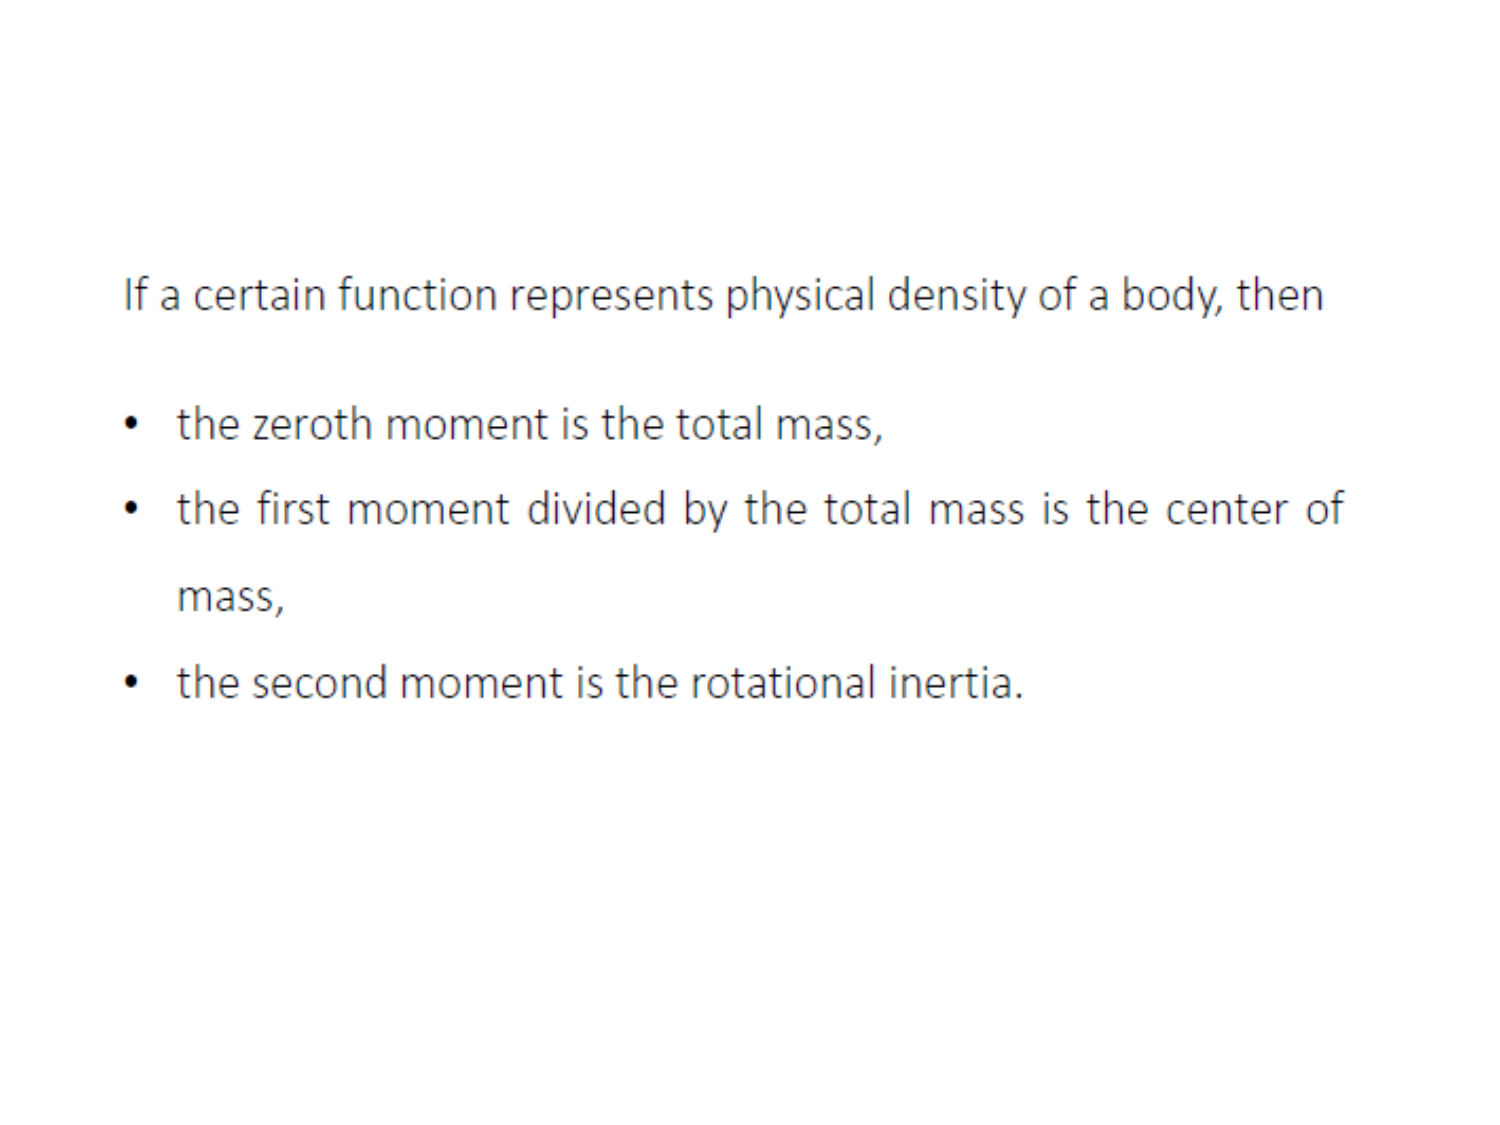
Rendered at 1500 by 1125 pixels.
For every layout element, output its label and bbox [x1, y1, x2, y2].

picture [99, 249, 1383, 743]
